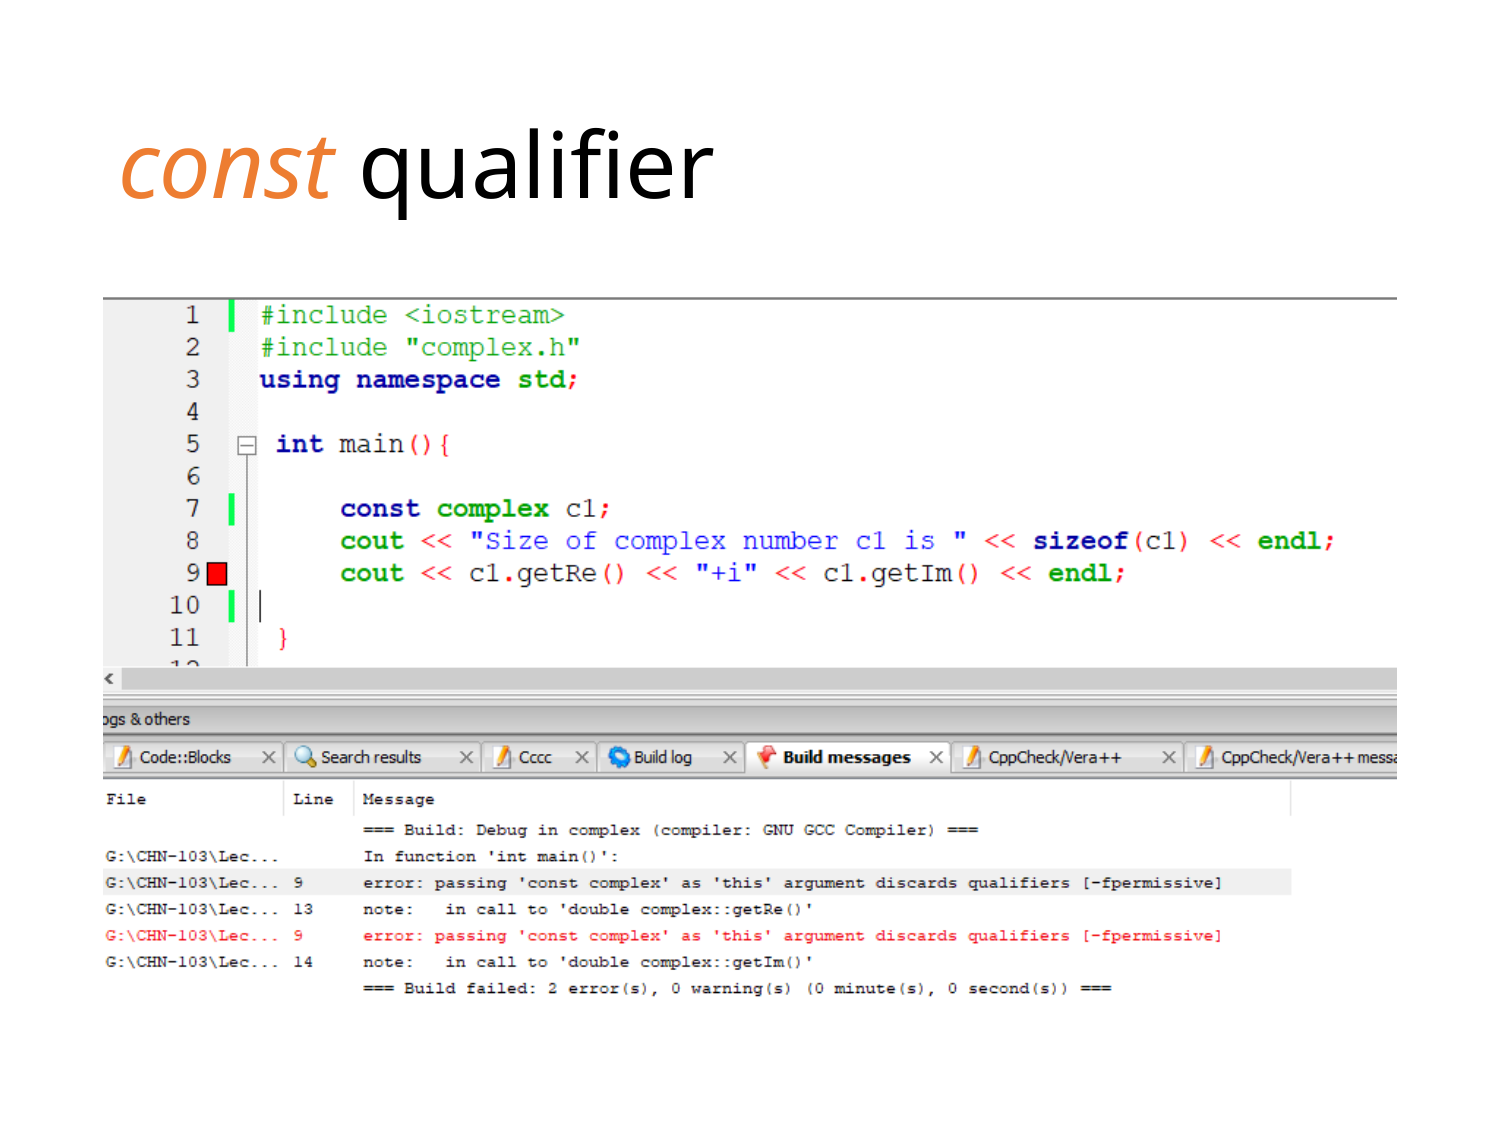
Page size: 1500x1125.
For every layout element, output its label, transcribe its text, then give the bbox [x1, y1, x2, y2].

picture [103, 297, 1397, 1036]
title const qualifier [103, 59, 1397, 278]
